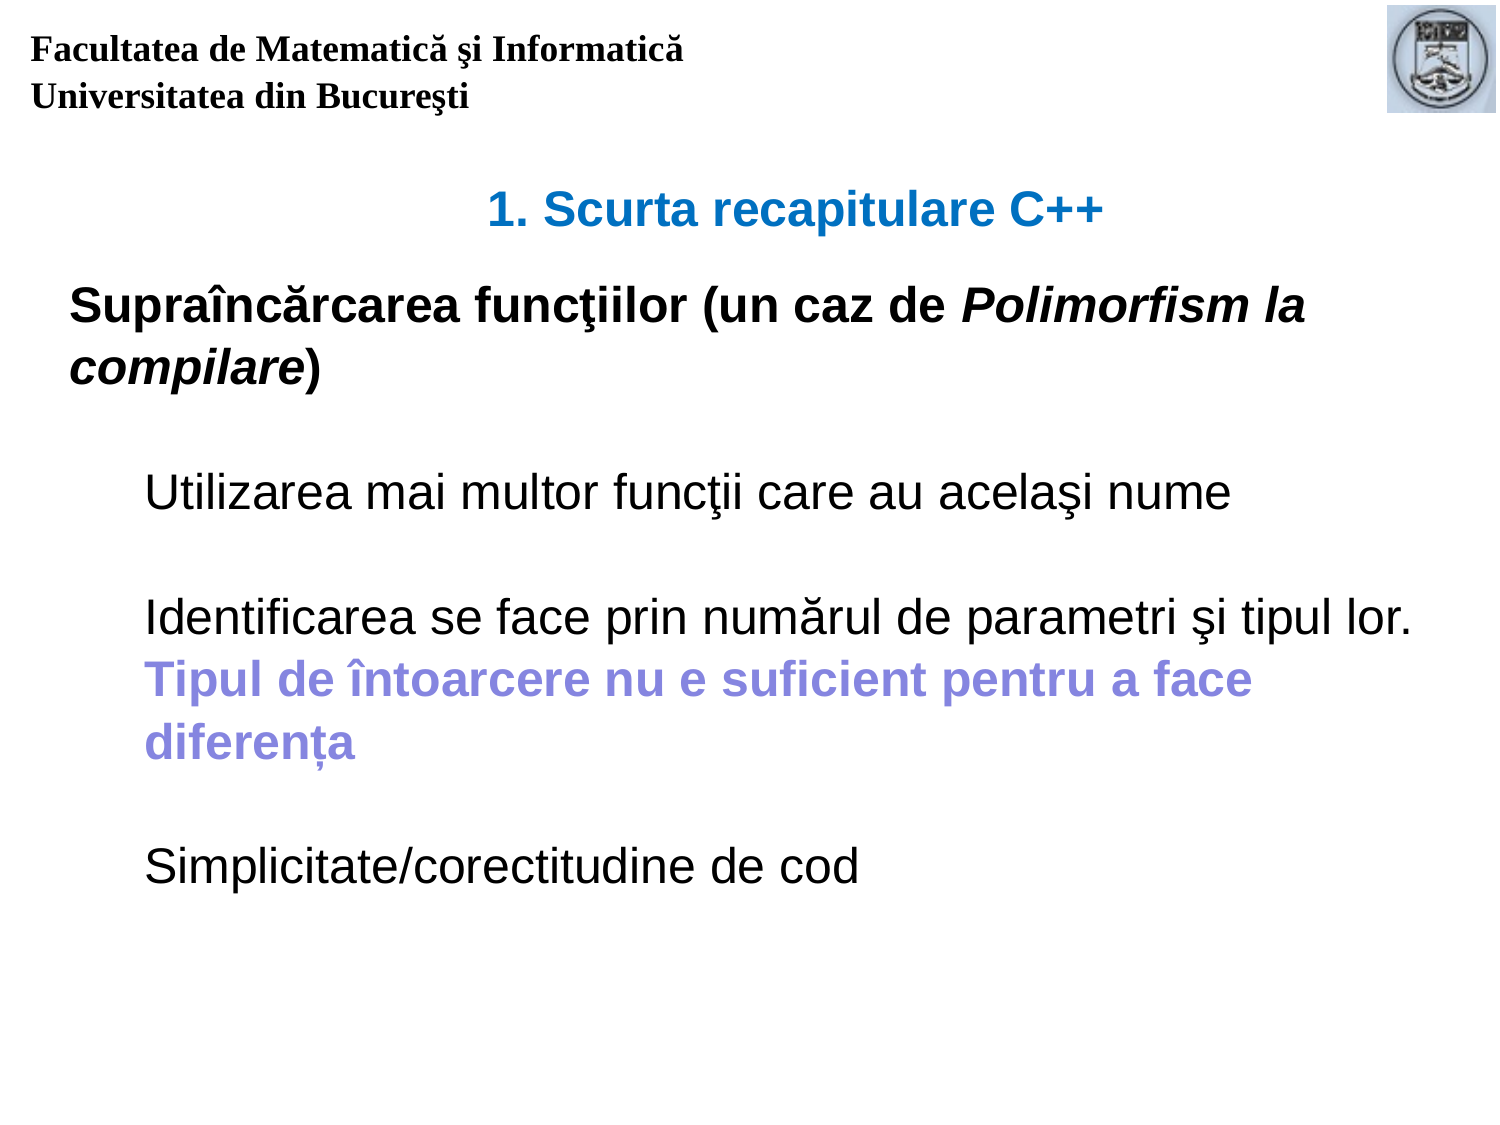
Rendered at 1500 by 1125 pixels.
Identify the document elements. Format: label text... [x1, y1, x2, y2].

text_box Supraîncărcarea funcţiilor (un caz de Polimorfism la compilare) Utilizarea mai multor funcţii care au acelaşi nume Identificarea se face prin numărul de parametri şi tipul lor. Tipul de întoarcere nu e suficient pentru a face diferența Simplicitate/corectitudine de cod [54, 262, 1447, 1029]
text_box Facultatea de Matematică şi Informatică Universitatea din Bucureşti [13, 13, 841, 123]
text_box 1. Scurta recapitulare C++ [337, 139, 1138, 238]
picture [1387, 4, 1496, 113]
